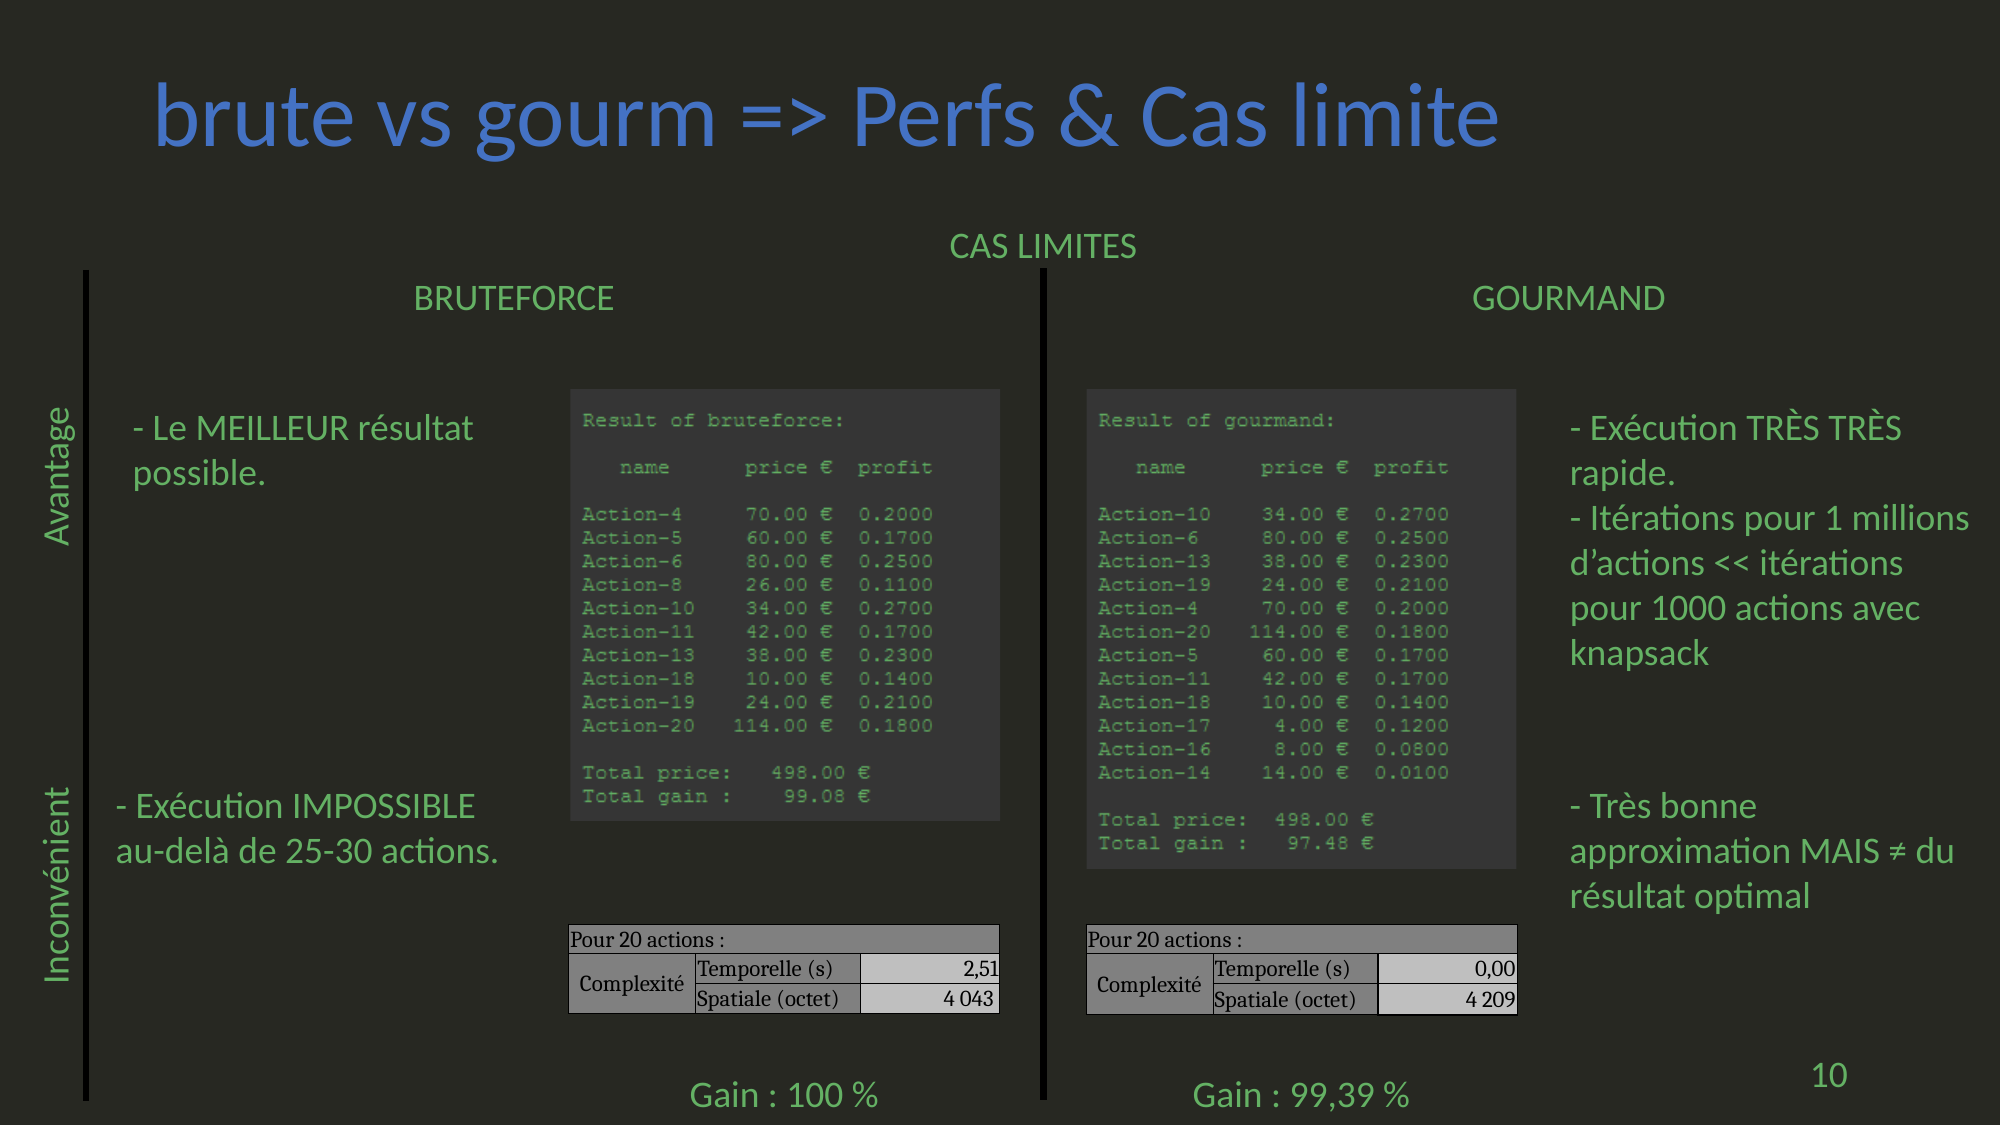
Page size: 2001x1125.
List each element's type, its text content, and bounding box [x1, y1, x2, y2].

text_box Gain : 99,39 % [1177, 1062, 1426, 1123]
table_header Pour 20 actions : [569, 925, 999, 953]
text_box GOURMAND [1457, 265, 1681, 326]
table_cell 4 043 [861, 984, 999, 1013]
text_box - Exécution IMPOSSIBLE au-delà de 25-30 actions. [100, 773, 532, 879]
text_box - Très bonne approximation MAIS ≠ du résultat optimal [1554, 773, 1986, 923]
text_box BRUTEFORCE [398, 265, 630, 326]
table_cell 4 209 [1379, 984, 1517, 1014]
table_header Pour 20 actions : [1087, 925, 1517, 953]
table_cell Spatiale (octet) [696, 984, 860, 1013]
text_box Avantage [23, 391, 83, 562]
picture [570, 389, 1001, 821]
slide_number 10 [1743, 1042, 1863, 1103]
text_box Inconvénient [23, 772, 83, 1000]
text_box Gain : 100 % [674, 1062, 894, 1123]
table_cell Complexité [569, 954, 695, 1013]
table_cell Complexité [1087, 954, 1213, 1014]
table_cell Spatiale (octet) [1214, 984, 1377, 1014]
text_box CAS LIMITES [934, 213, 1153, 274]
text_box - Exécution TRÈS TRÈS rapide. - Itérations pour 1 millions d’actions << itérations pour 1000 actions avec knapsack [1555, 395, 1987, 726]
text_box - Le MEILLEUR résultat possible. [117, 395, 550, 501]
picture [1086, 389, 1517, 869]
title brute vs gourm => Perfs & Cas limite [137, 59, 1863, 278]
table_cell 2,51 [861, 954, 999, 983]
table_cell Temporelle (s) [696, 954, 860, 983]
table_cell Temporelle (s) [1214, 954, 1377, 983]
table_cell 0,00 [1379, 954, 1517, 983]
